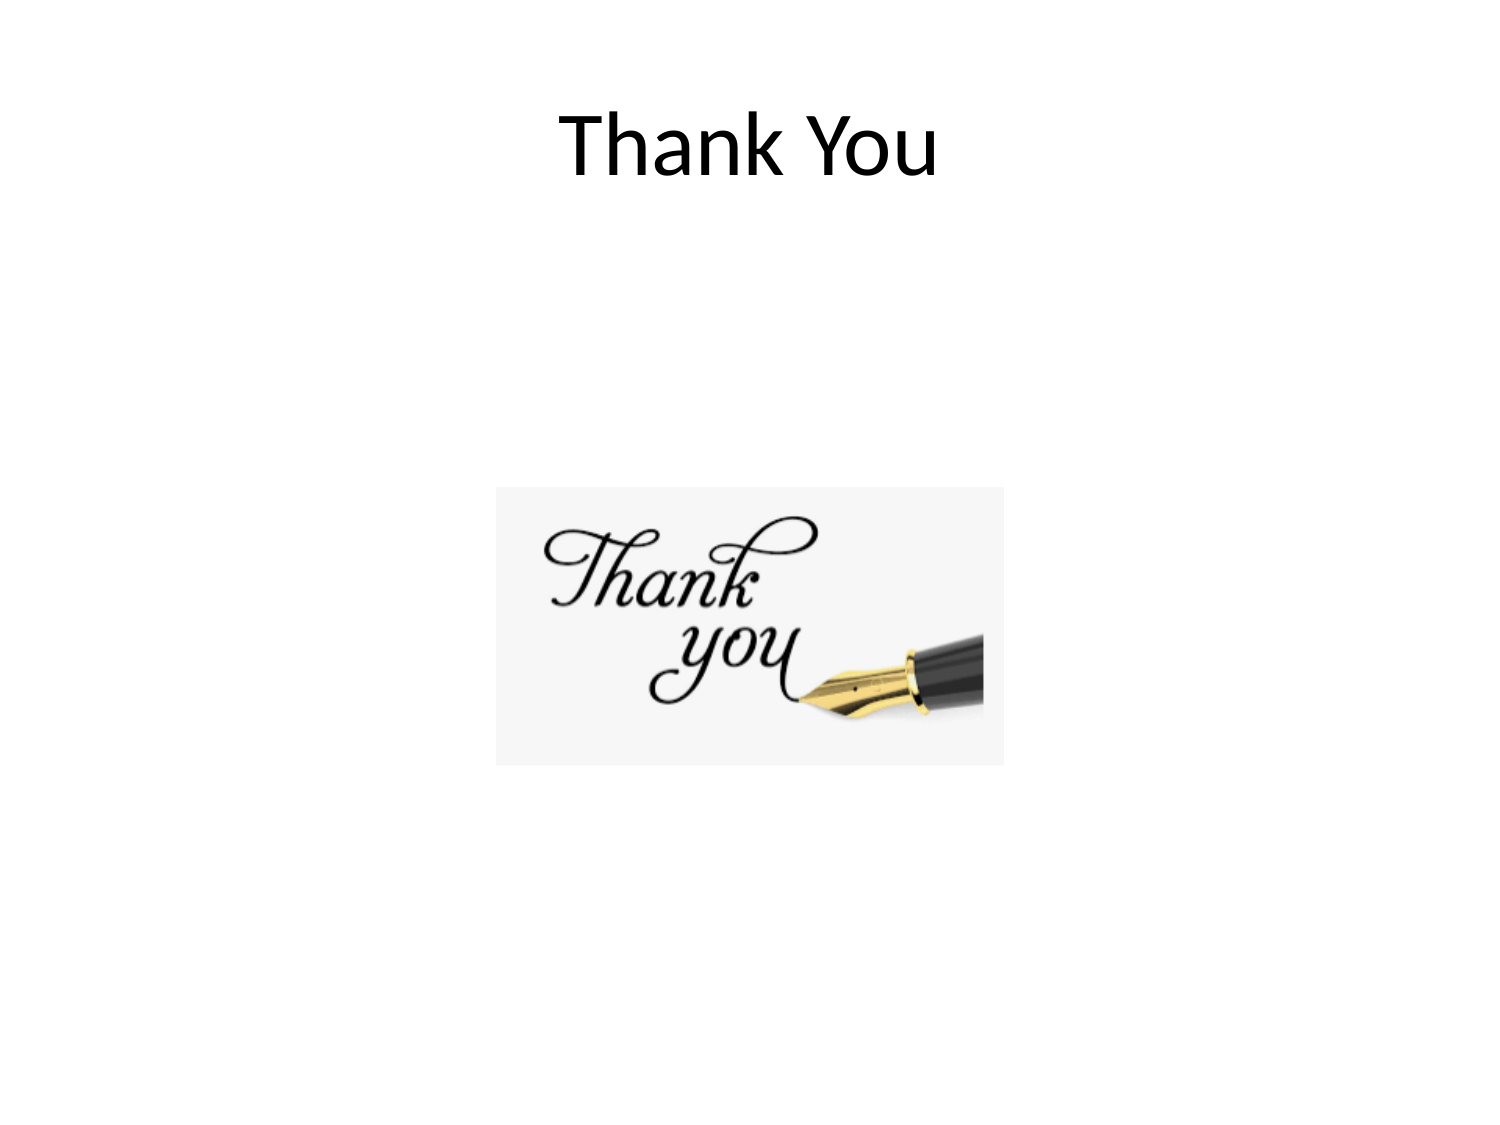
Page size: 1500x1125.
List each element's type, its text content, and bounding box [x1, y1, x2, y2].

title Thank You [75, 45, 1425, 233]
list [495, 487, 1005, 780]
